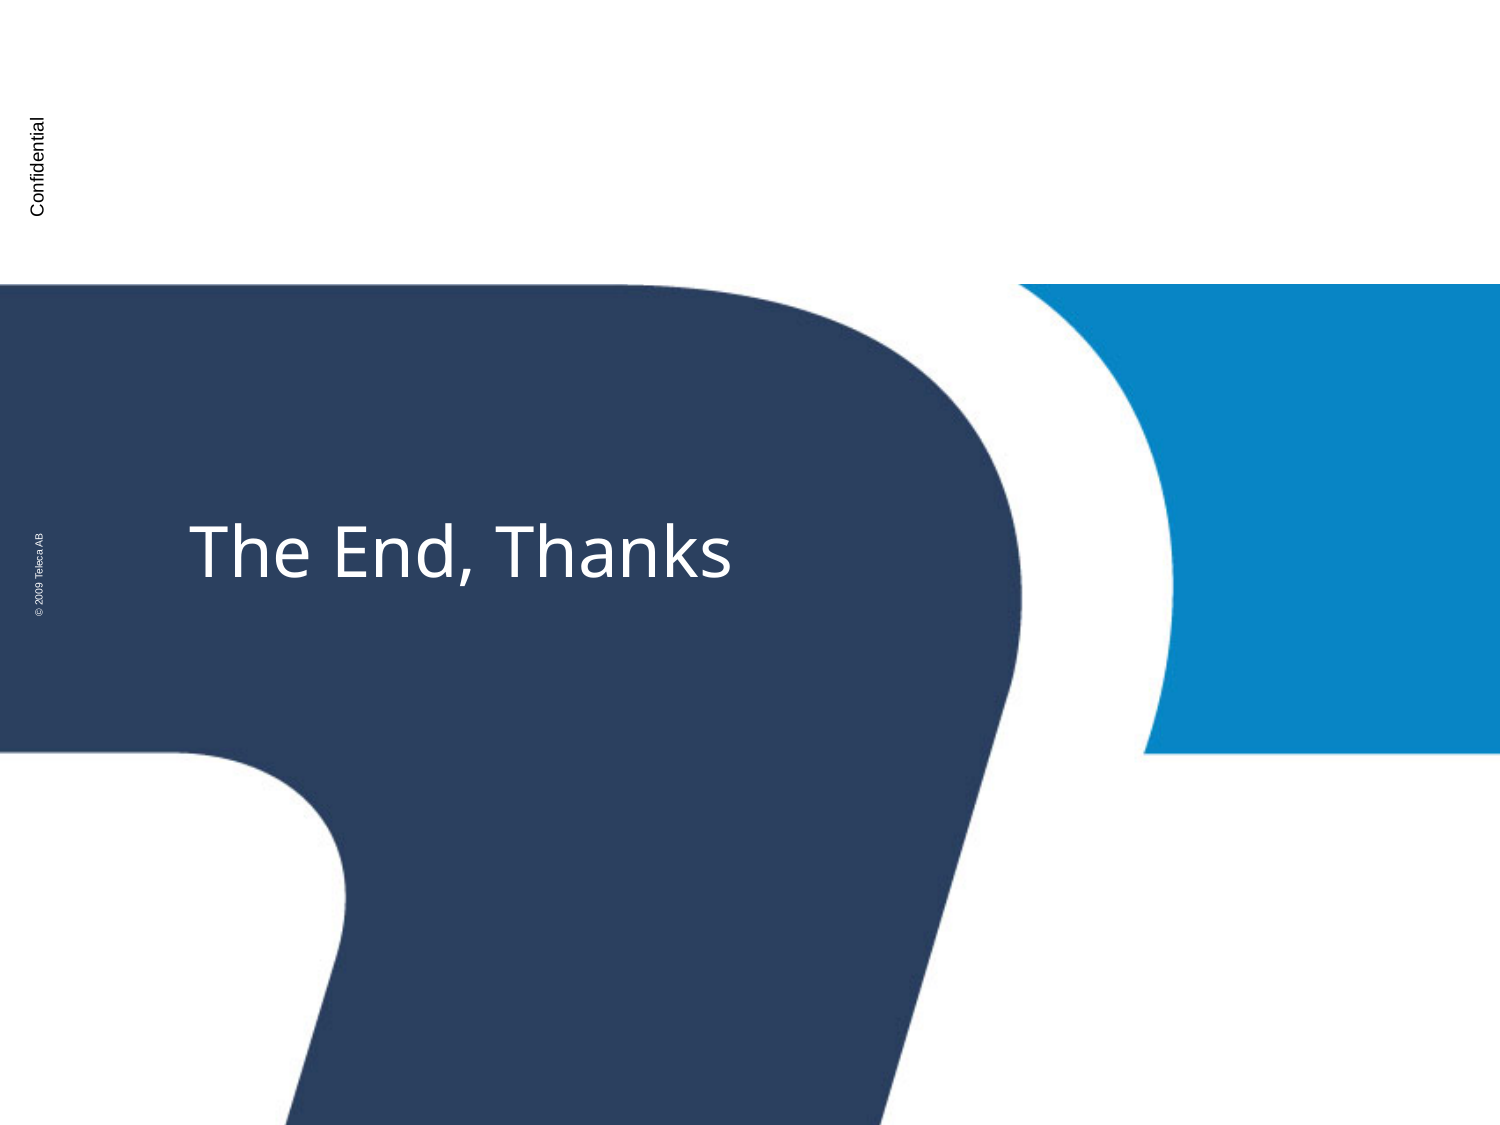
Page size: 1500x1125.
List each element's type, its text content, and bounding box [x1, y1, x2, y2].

picture [0, 284, 1500, 1125]
title The End, Thanks [174, 412, 751, 601]
